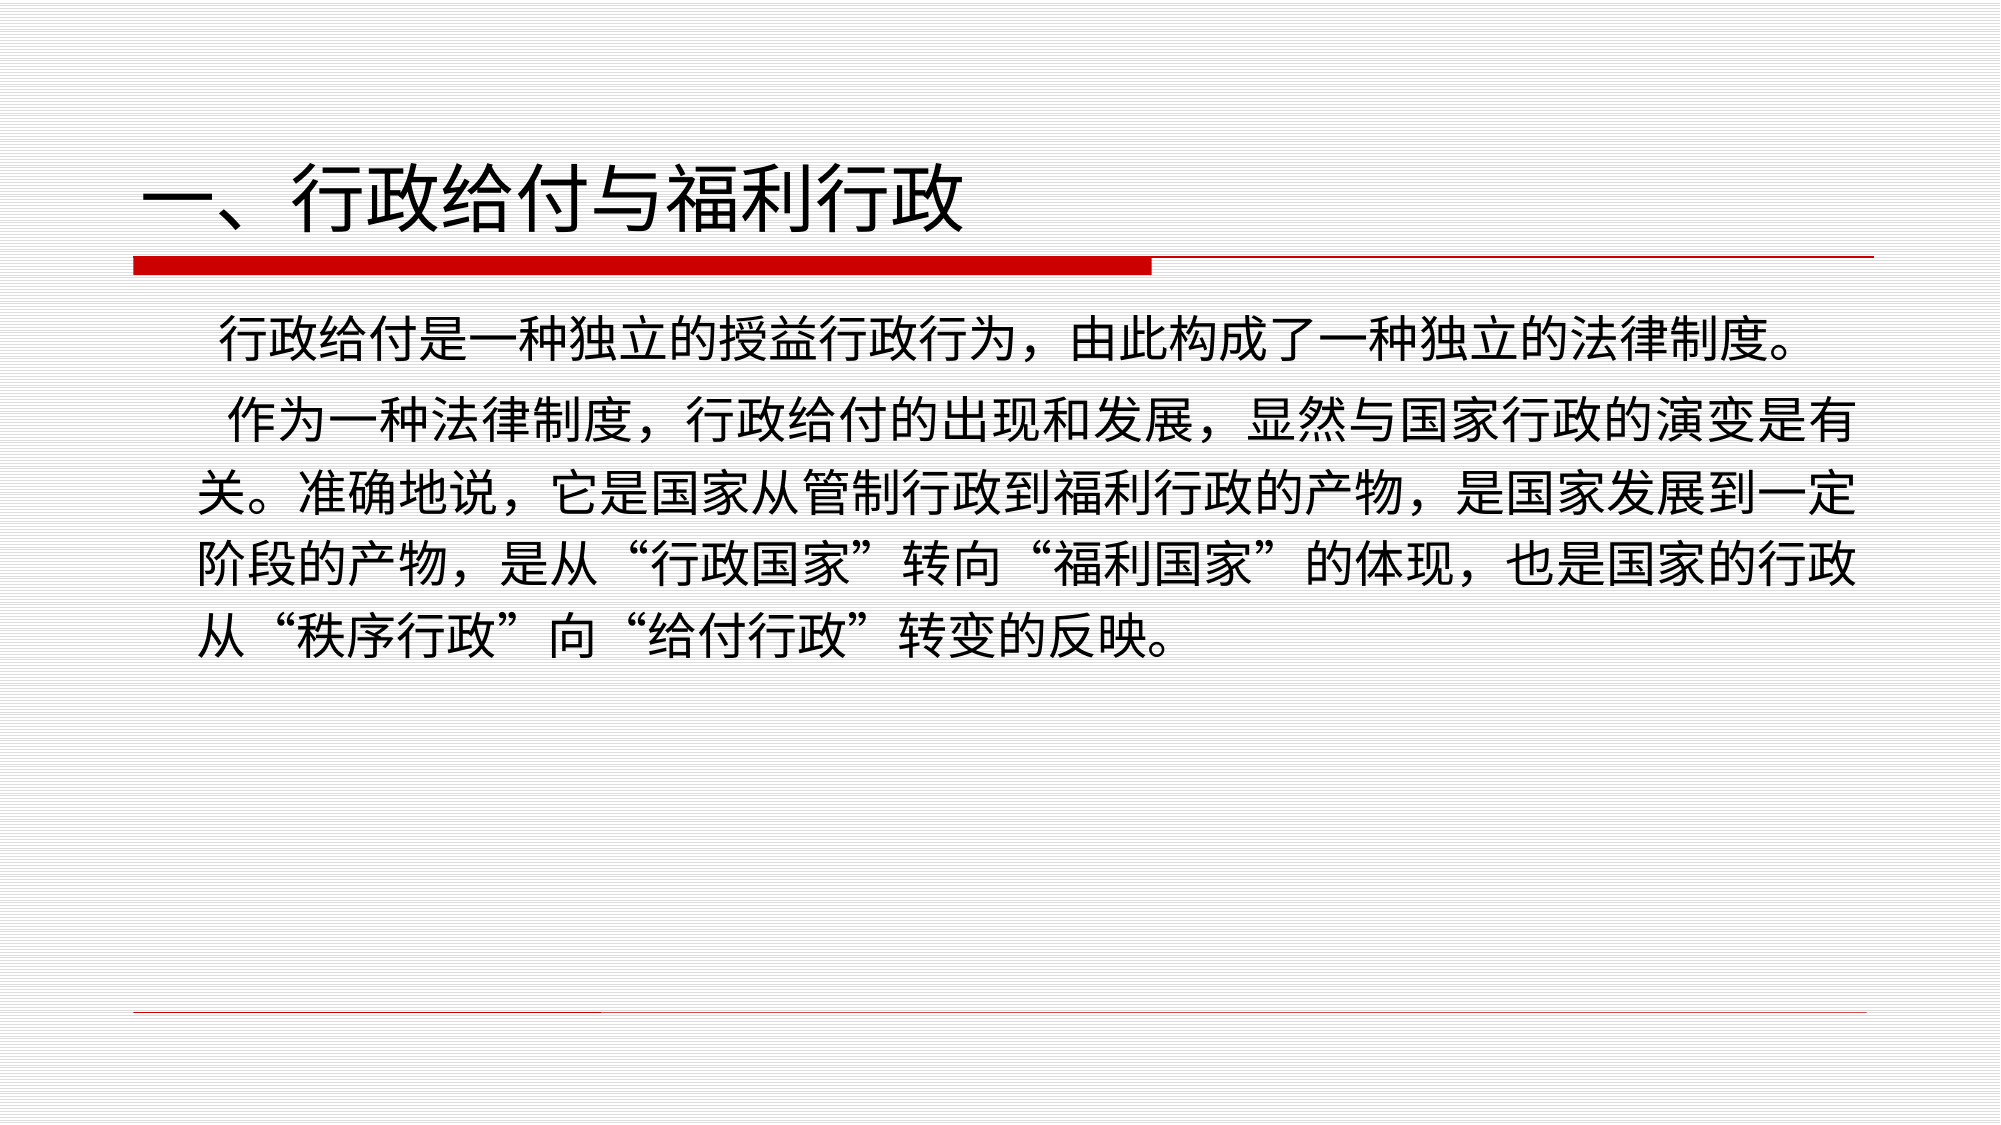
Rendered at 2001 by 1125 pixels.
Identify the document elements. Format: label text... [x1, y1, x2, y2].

title 一、行政给付与福利行政 [125, 49, 1876, 250]
list 行政给付是一种独立的授益行政行为，由此构成了一种独立的法律制度。 作为一种法律制度，行政给付的出现和发展，显然与国家行政的演变是有关。准确地说，它是国家从管制行政到福利行政的产物，是国家发展到一定阶段的产物，是从“行政国家”转向“福利国家”的体现，也是国家的行政从“秩序行政”向“给付行政”转变的反映。 [123, 287, 1875, 988]
